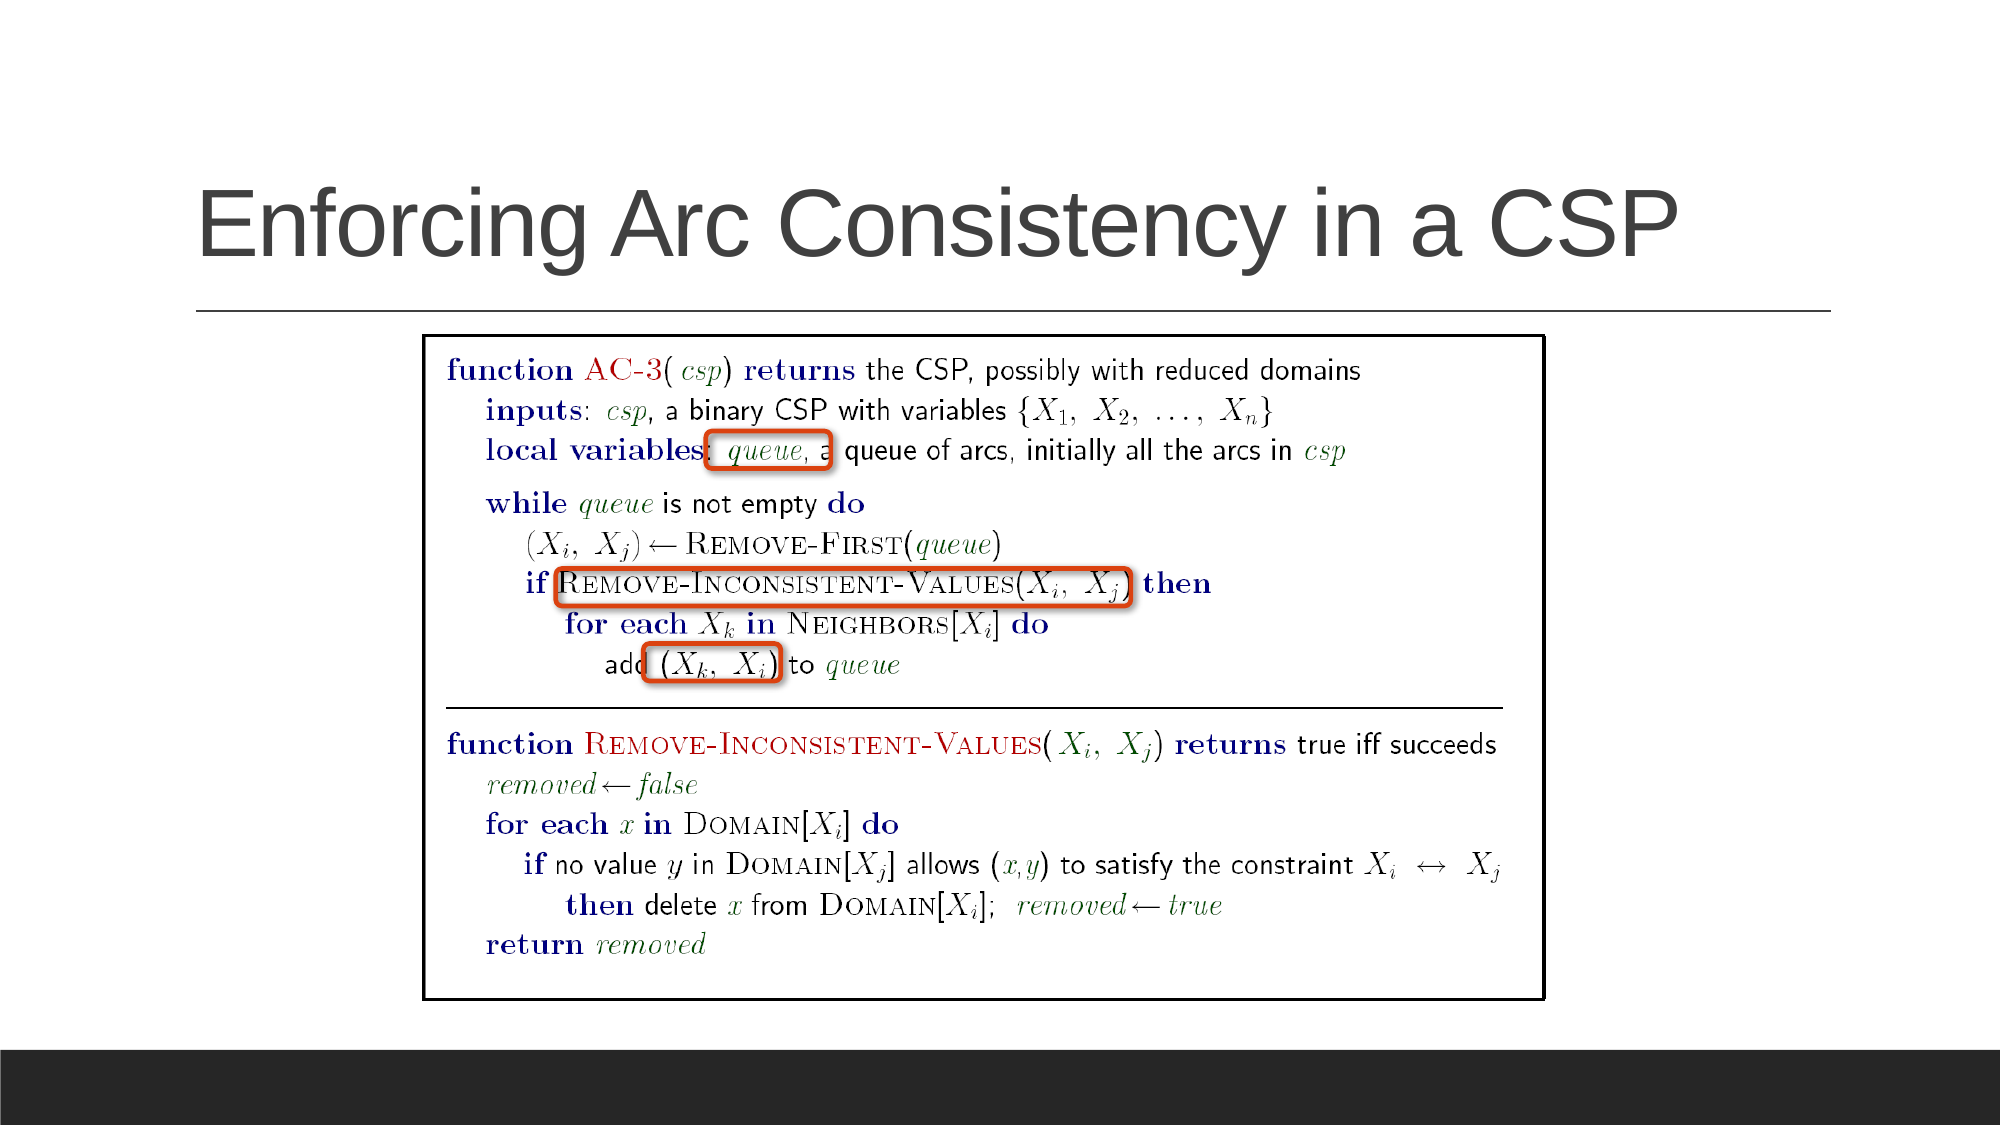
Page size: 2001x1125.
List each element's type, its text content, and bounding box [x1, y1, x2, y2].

title Enforcing Arc Consistency in a CSP [180, 47, 1830, 285]
picture [417, 330, 1549, 1004]
